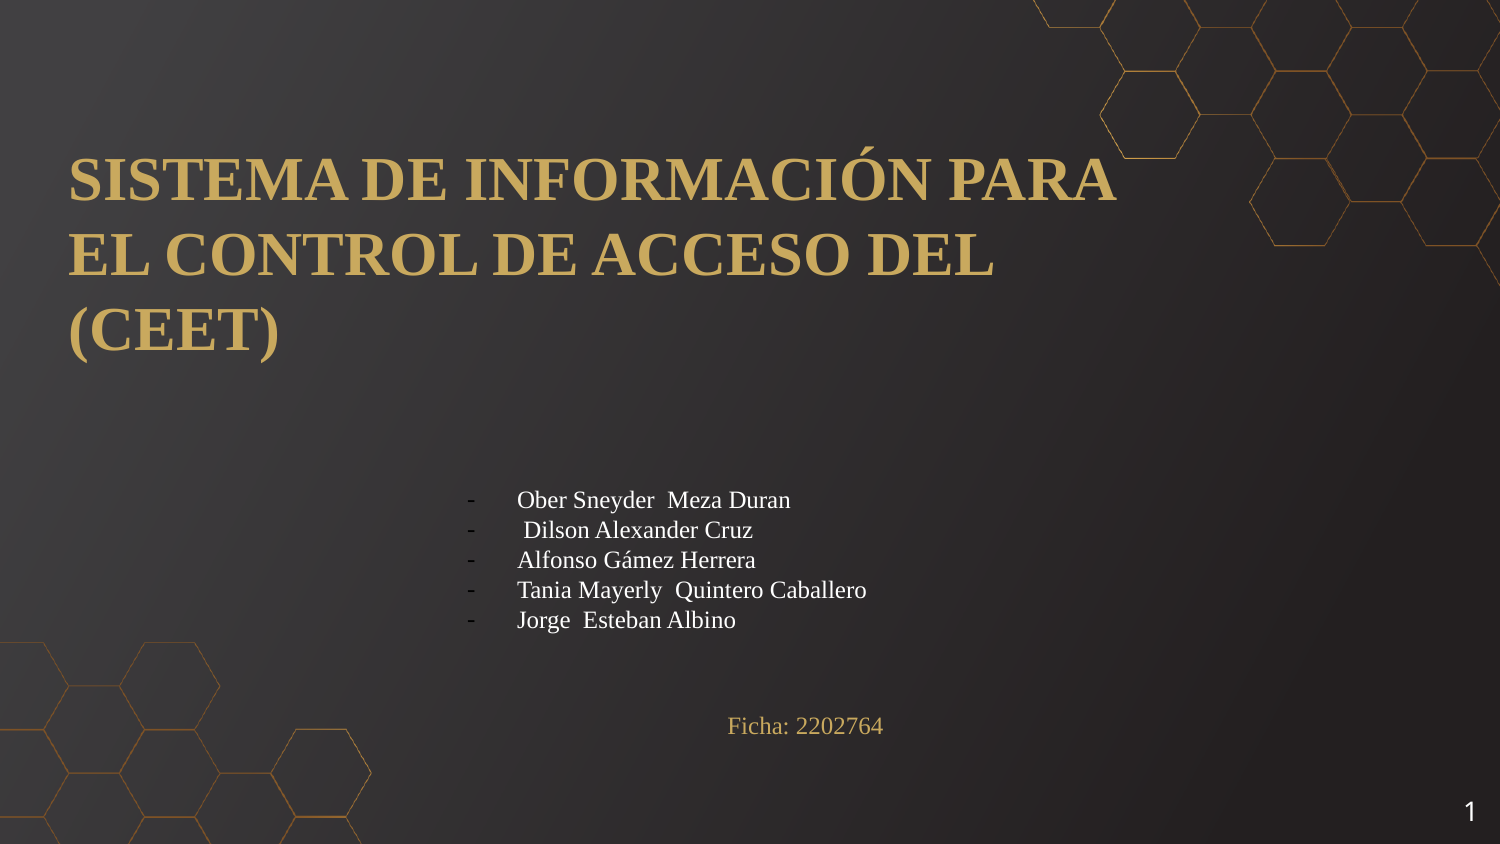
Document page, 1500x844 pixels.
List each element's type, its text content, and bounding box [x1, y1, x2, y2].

picture [0, 0, 1500, 844]
slide_number 1 [1403, 779, 1494, 844]
title SISTEMA DE INFORMACIÓN PARA EL CONTROL DE ACCESO DEL (CEET) [53, 92, 1172, 409]
subtitle Ober Sneyder Meza Duran Dilson Alexander Cruz Alfonso Gámez Herrera Tania Mayerly Quintero Caballero Jorge Esteban Albino [427, 434, 1105, 682]
title Ficha: 2202764 [620, 682, 991, 755]
